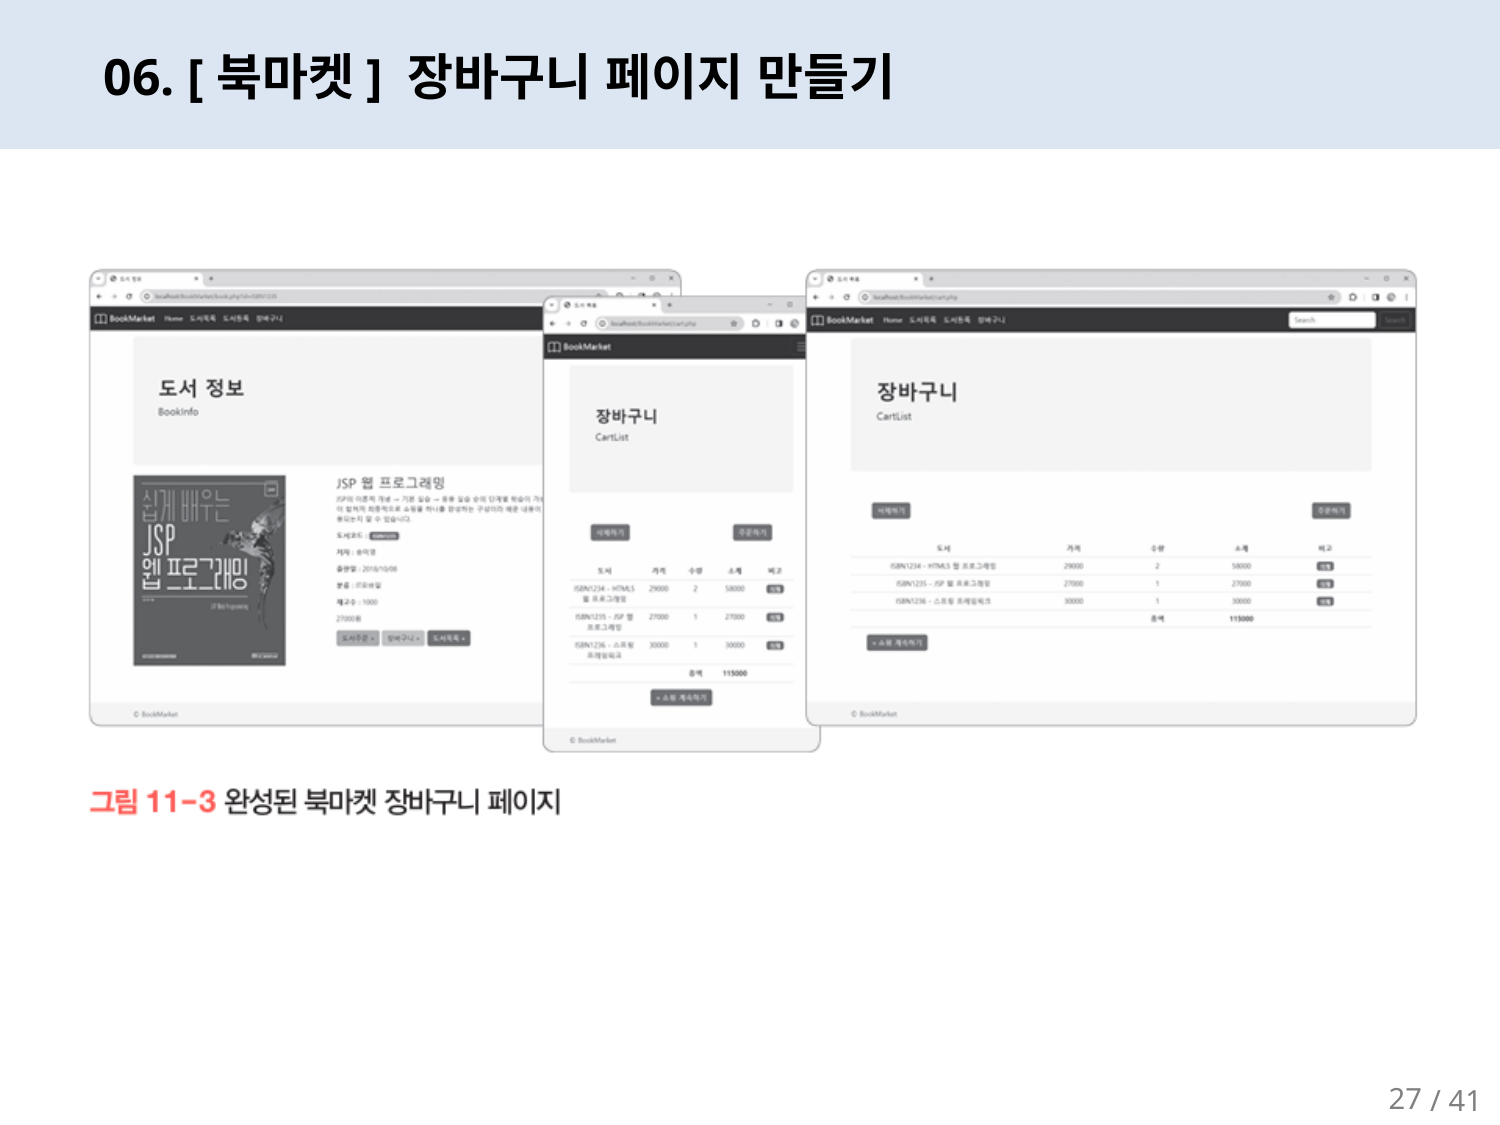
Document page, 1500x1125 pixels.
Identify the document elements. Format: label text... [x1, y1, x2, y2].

picture [72, 255, 1436, 828]
title 06. [북마켓] 장바구니 페이지 만들기 [88, 30, 1211, 121]
